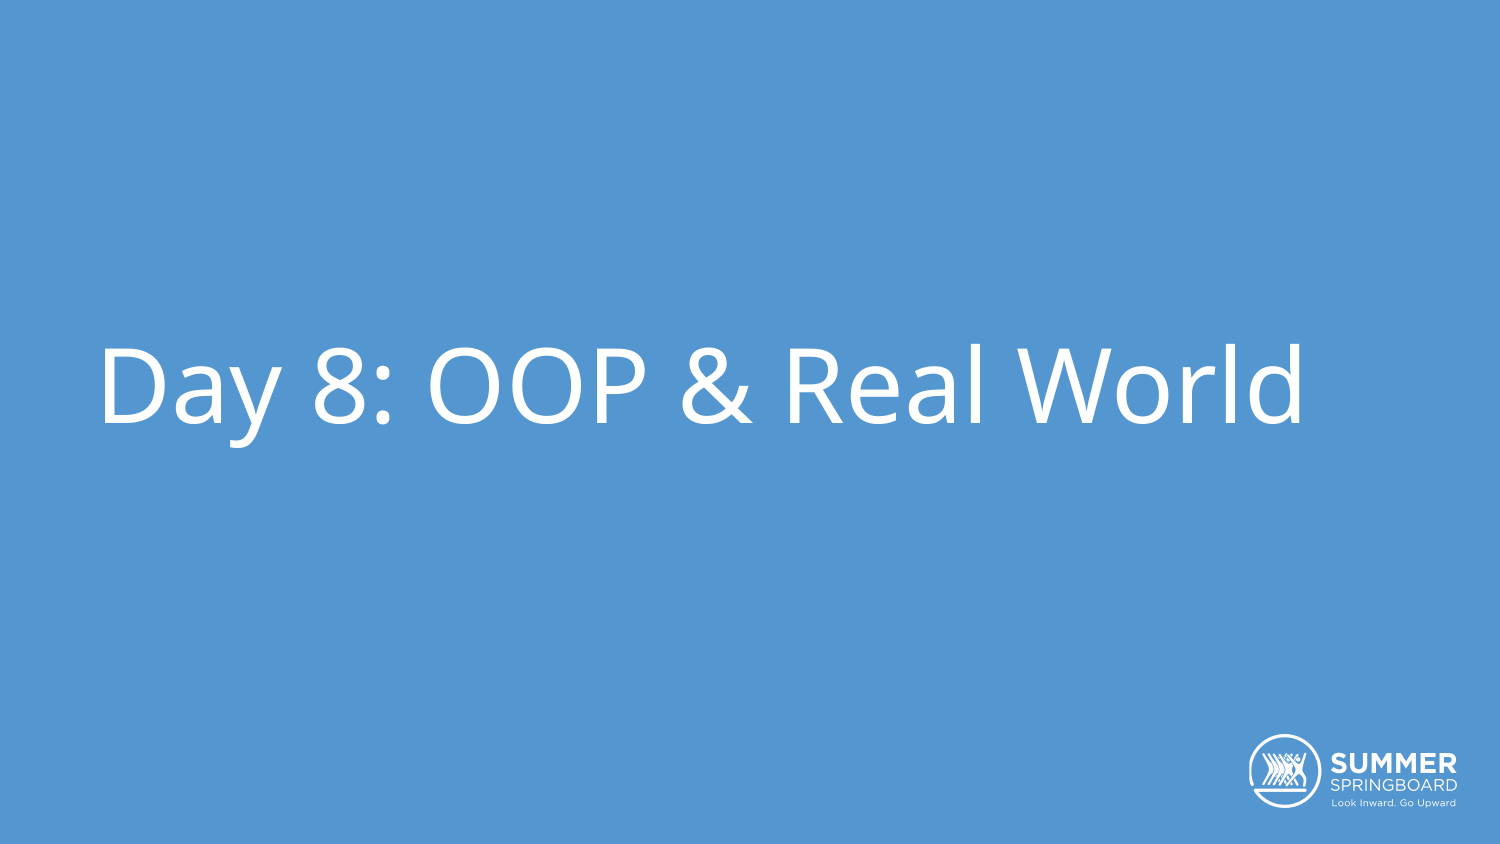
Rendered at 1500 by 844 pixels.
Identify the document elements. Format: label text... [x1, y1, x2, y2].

picture [1249, 734, 1458, 808]
title Day 8: OOP & Real World [80, 86, 1423, 678]
